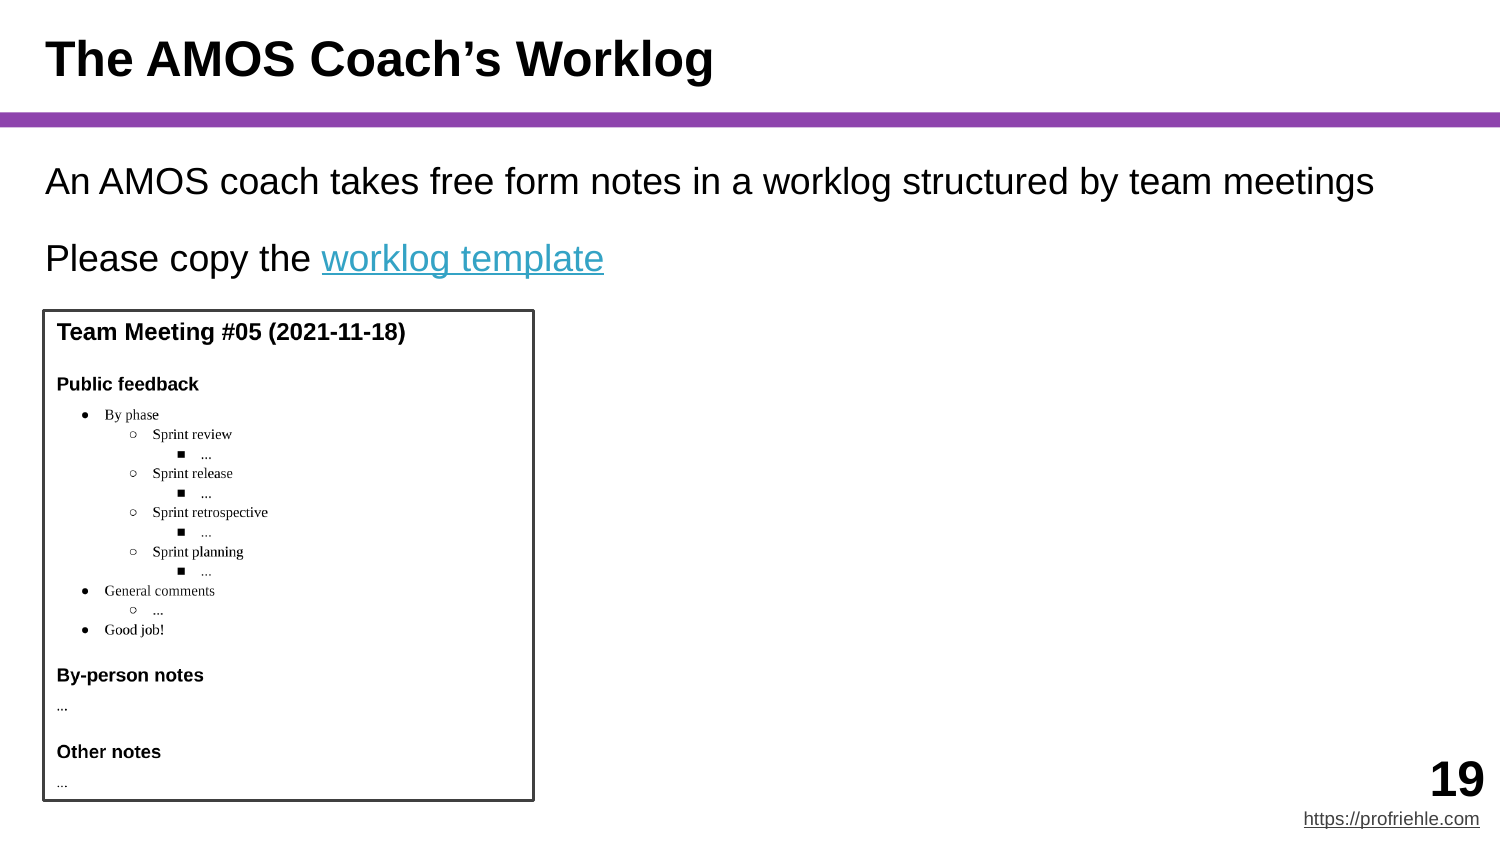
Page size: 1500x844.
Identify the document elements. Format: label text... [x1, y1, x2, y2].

title The AMOS Coach’s Worklog [0, 0, 1500, 113]
slide_number ‹#› https://profriehle.com [1200, 724, 1500, 844]
picture [44, 311, 532, 799]
list An AMOS coach takes free form notes in a worklog structured by team meetings Please copy the worklog template [45, 150, 1455, 825]
